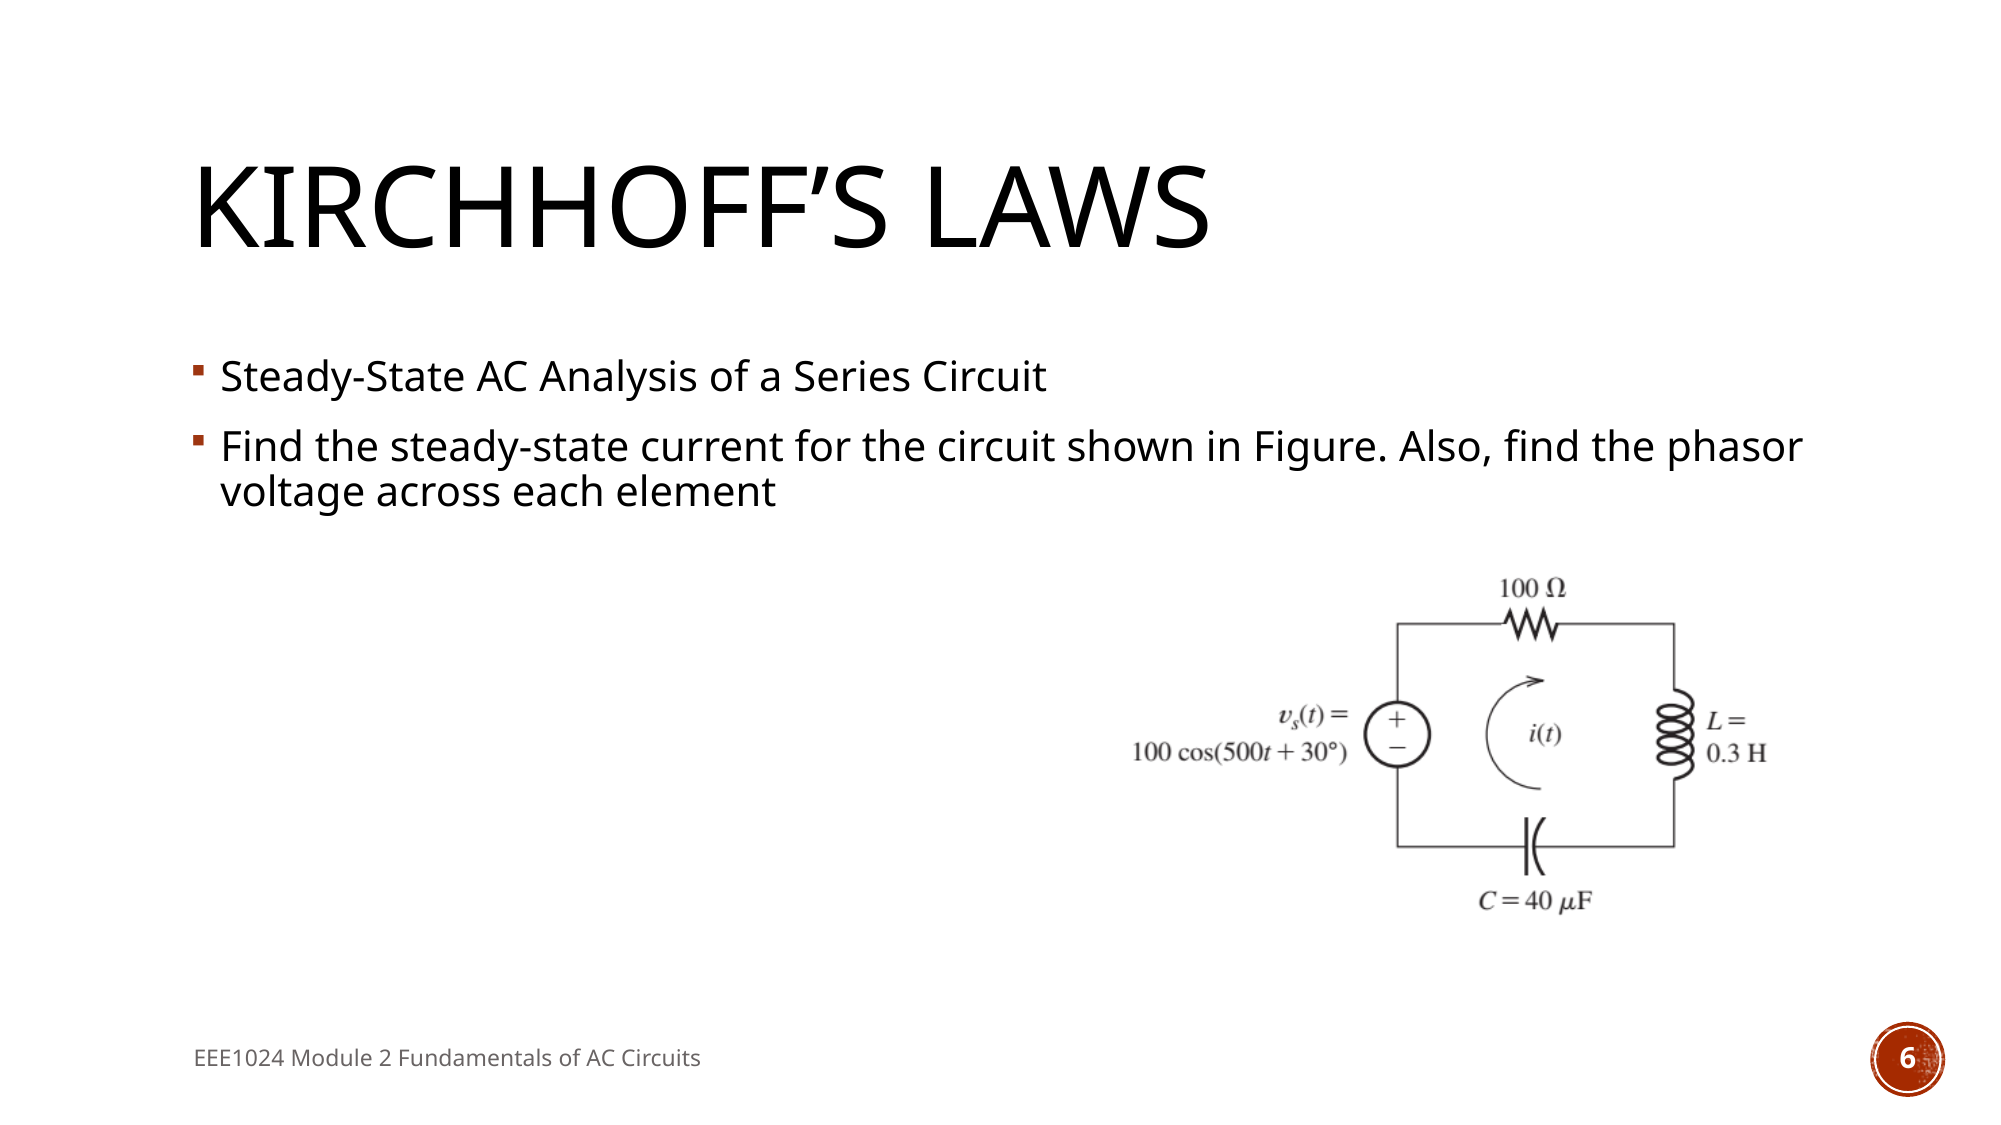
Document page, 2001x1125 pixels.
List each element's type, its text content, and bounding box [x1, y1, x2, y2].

picture [1104, 562, 1784, 931]
slide_number 6 [1855, 1028, 1961, 1089]
list Steady-State AC Analysis of a Series Circuit Find the steady-state current for the circuit shown in Figure. Also, find the phasor voltage across each element [175, 348, 1826, 1013]
title Kirchhoff’s Laws [175, 79, 1826, 344]
footer EEE1024 Module 2 Fundamentals of AC Circuits [178, 1028, 1217, 1089]
